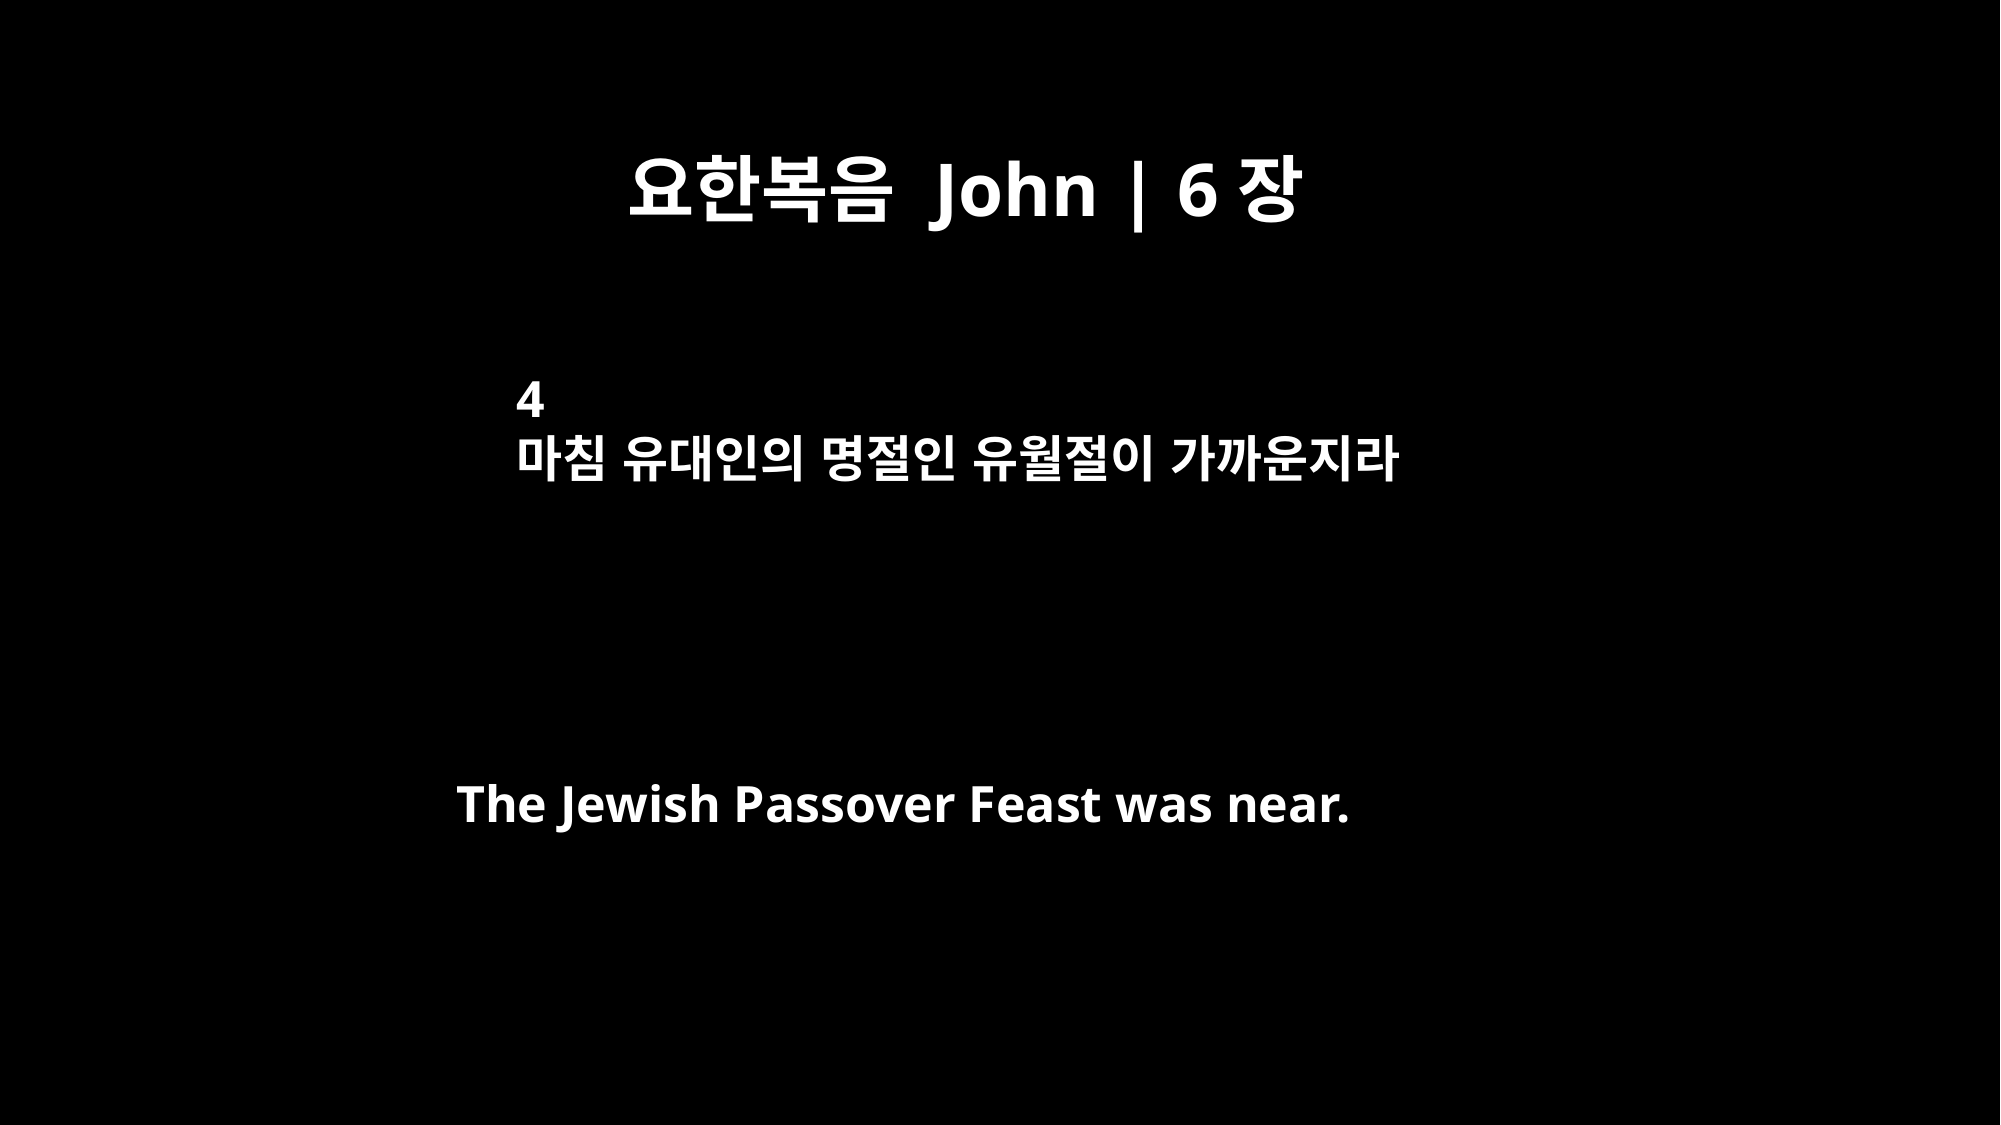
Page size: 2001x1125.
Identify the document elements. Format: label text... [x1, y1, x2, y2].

text_box 요한복음 John | 6장 [612, 136, 1320, 239]
text_box The Jewish Passover Feast was near. [441, 764, 1366, 840]
text_box 4 마침 유대인의 명절인 유월절이 가까운지라 [501, 359, 1416, 495]
